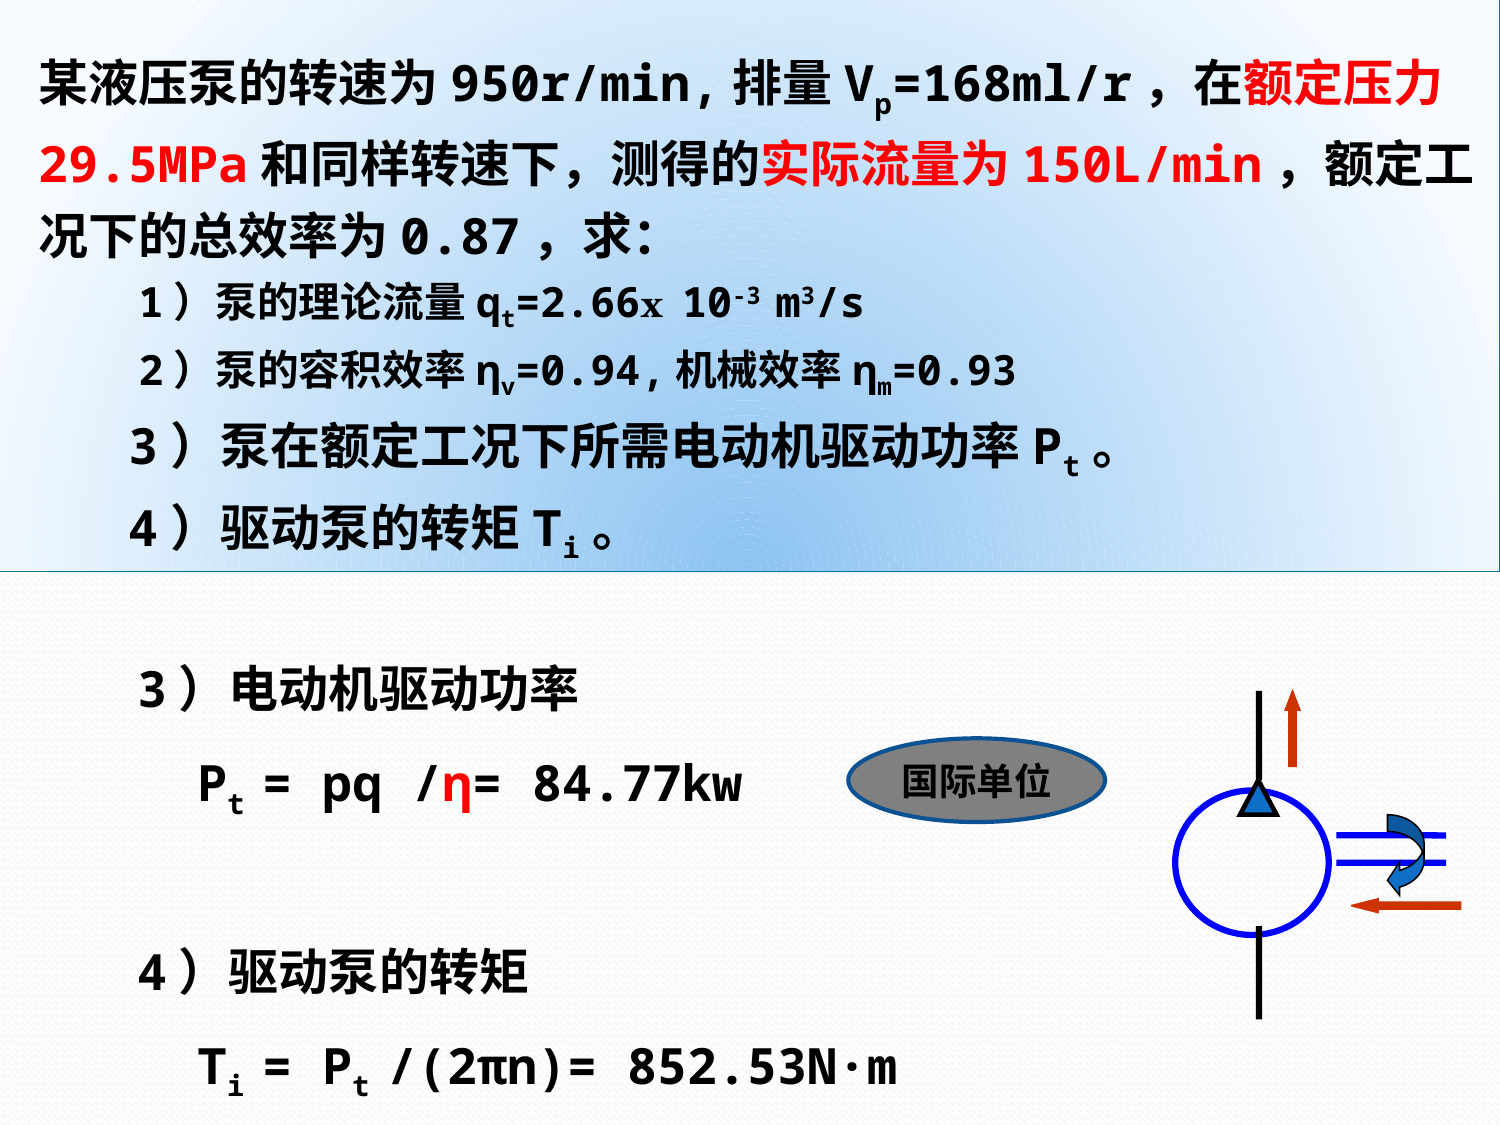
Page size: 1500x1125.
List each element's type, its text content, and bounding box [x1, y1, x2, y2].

text_box 3）电动机驱动功率 Pt = pq /η= 84.77kw 4）驱动泵的转矩 Ti = Pt /(2πn)= 852.53N·m [122, 620, 942, 1110]
text_box 某液压泵的转速为950r/min,排量Vp=168ml/r，在额定压力29.5MPa和同样转速下，测得的实际流量为150L/min，额定工况下的总效率为0.87，求： 1）泵的理论流量qt=2.66ⅹ10-3 m3/s 2）泵的容积效率ηv=0.94,机械效率ηm=0.93 3）泵在额定工况下所需电动机驱动功率Pt。 4）驱动泵的转矩Ti。 [0, 0, 1500, 572]
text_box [1174, 690, 1461, 1020]
text_box 国际单位 [846, 736, 1108, 825]
